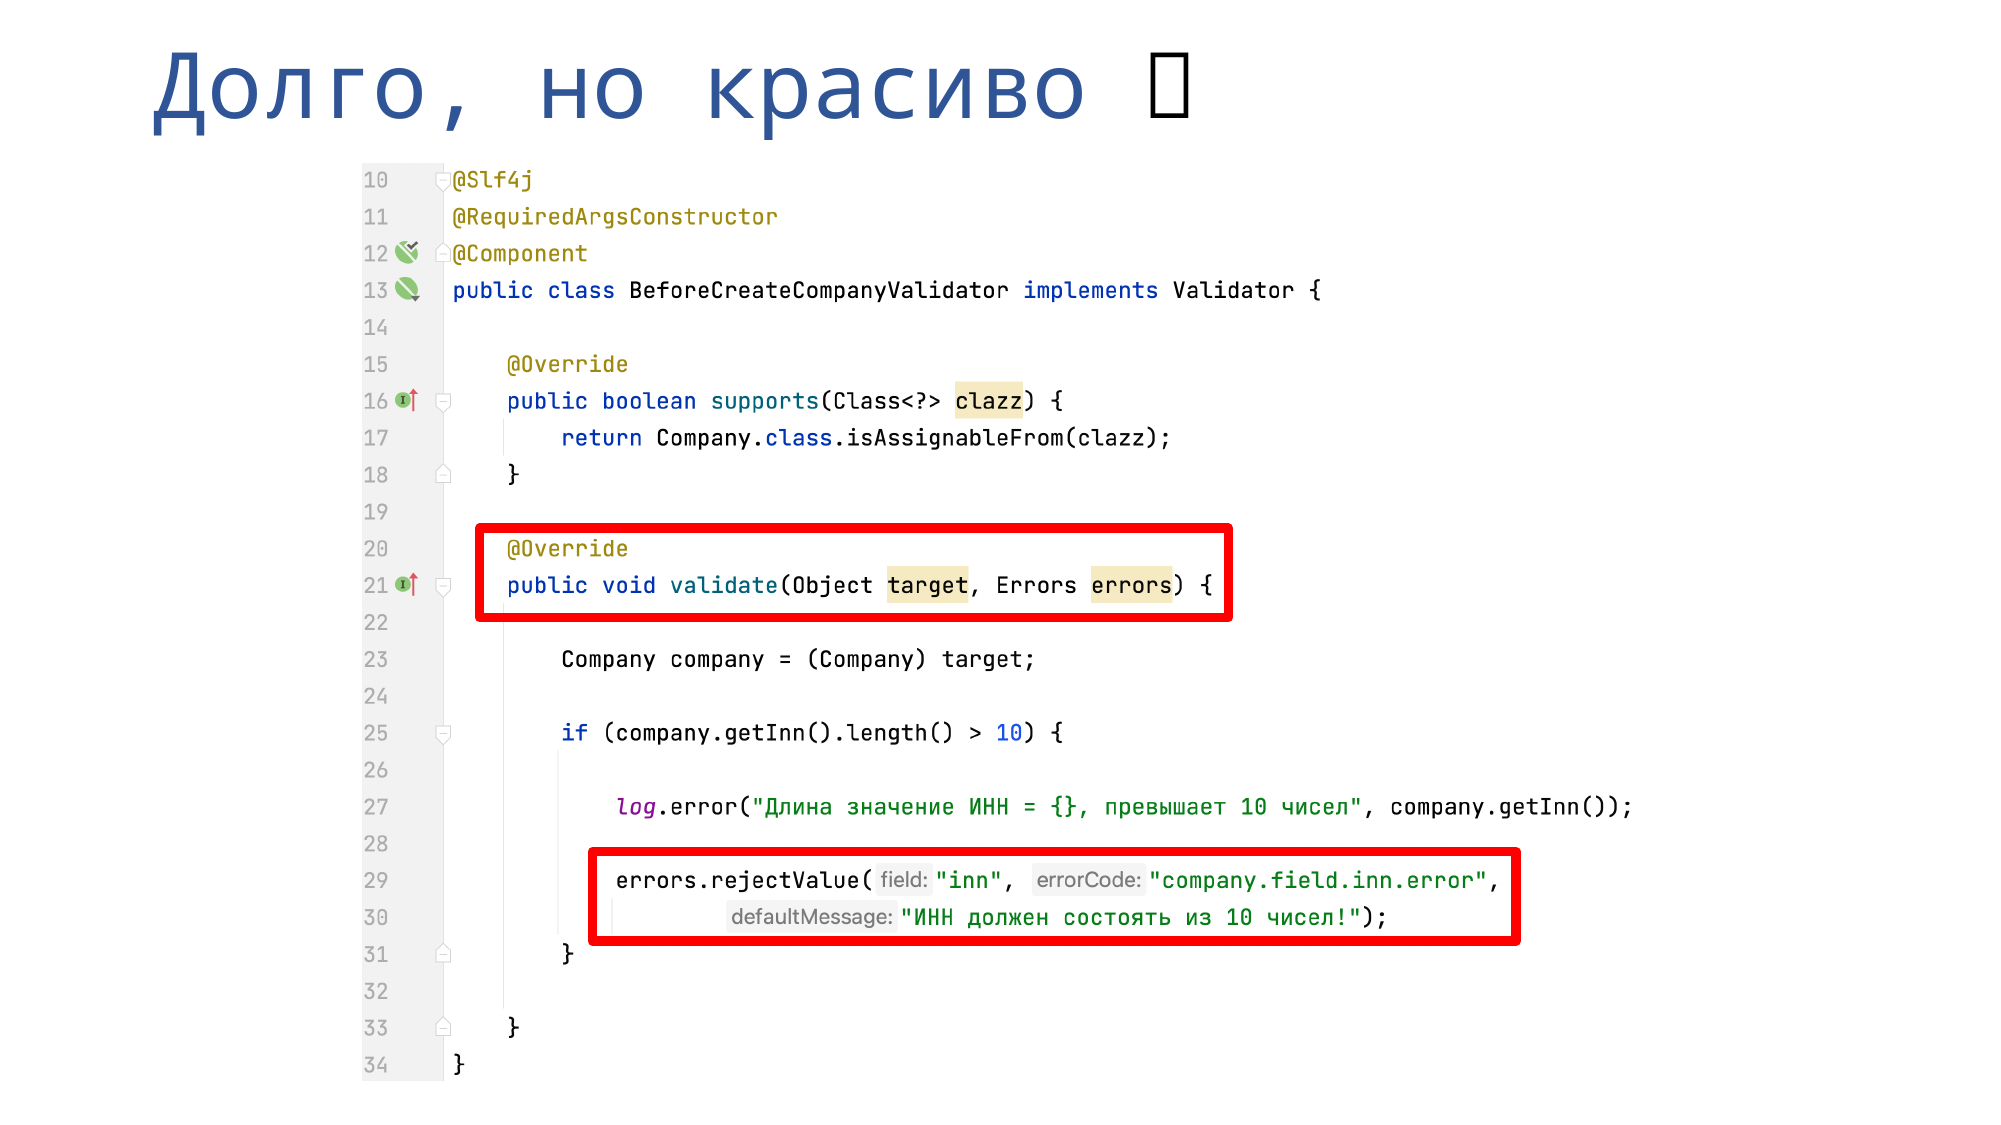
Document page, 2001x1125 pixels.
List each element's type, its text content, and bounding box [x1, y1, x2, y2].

title Долго, но красиво  [137, 24, 1863, 153]
picture [362, 163, 1638, 1081]
